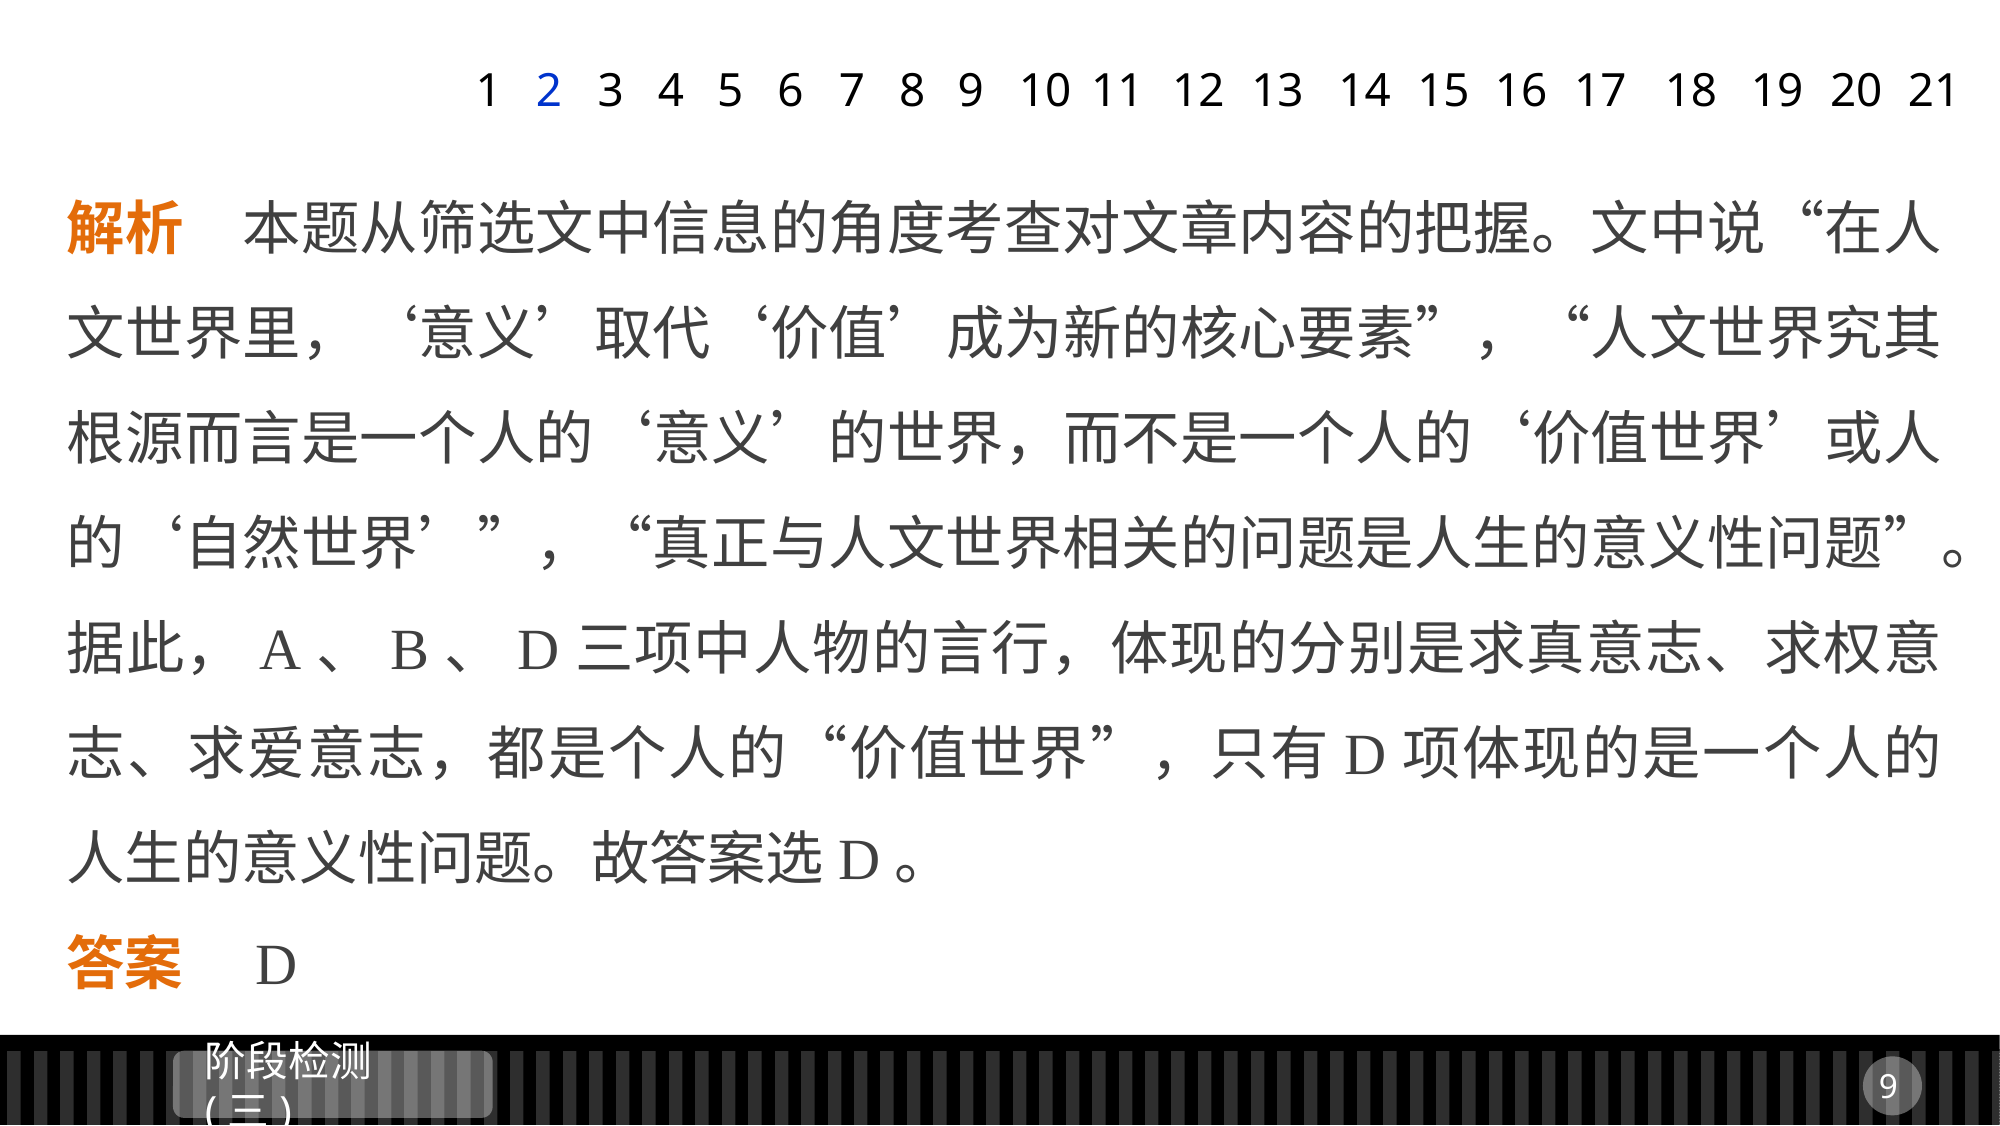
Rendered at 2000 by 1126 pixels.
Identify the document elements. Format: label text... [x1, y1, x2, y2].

text_box 3 [578, 54, 636, 122]
text_box 解析 本题从筛选文中信息的角度考查对文章内容的把握。文中说“在人文世界里，‘意义’取代‘价值’成为新的核心要素”，“人文世界究其根源而言是一个人的‘意义’的世界，而不是一个人的‘价值世界’或人的‘自然世界’”，“真正与人文世界相关的问题是人生的意义性问题”。据此，A、B、D三项中人物的言行，体现的分别是求真意志、求权意志、求爱意志，都是个人的“价值世界”，只有D项体现的是一个人的人生的意义性问题。故答案选D。 答案 D [52, 149, 1957, 1004]
text_box 13 [1229, 54, 1315, 122]
text_box 6 [757, 54, 815, 122]
text_box 14 [1316, 54, 1395, 122]
text_box 10 [996, 55, 1069, 122]
text_box 21 [1885, 54, 1972, 122]
text_box 17 [1552, 54, 1638, 122]
text_box 2 [516, 54, 574, 122]
text_box 4 [638, 54, 696, 122]
text_box 18 [1642, 54, 1728, 122]
text_box 12 [1150, 54, 1229, 122]
text_box 16 [1472, 54, 1552, 122]
text_box 20 [1807, 54, 1885, 122]
text_box 1 [456, 54, 514, 122]
text_box 5 [697, 54, 755, 122]
text_box 9 [938, 54, 995, 122]
text_box 7 [819, 54, 877, 122]
text_box 8 [879, 54, 937, 122]
text_box 19 [1728, 54, 1807, 122]
text_box 15 [1395, 54, 1472, 122]
text_box 11 [1069, 54, 1150, 122]
